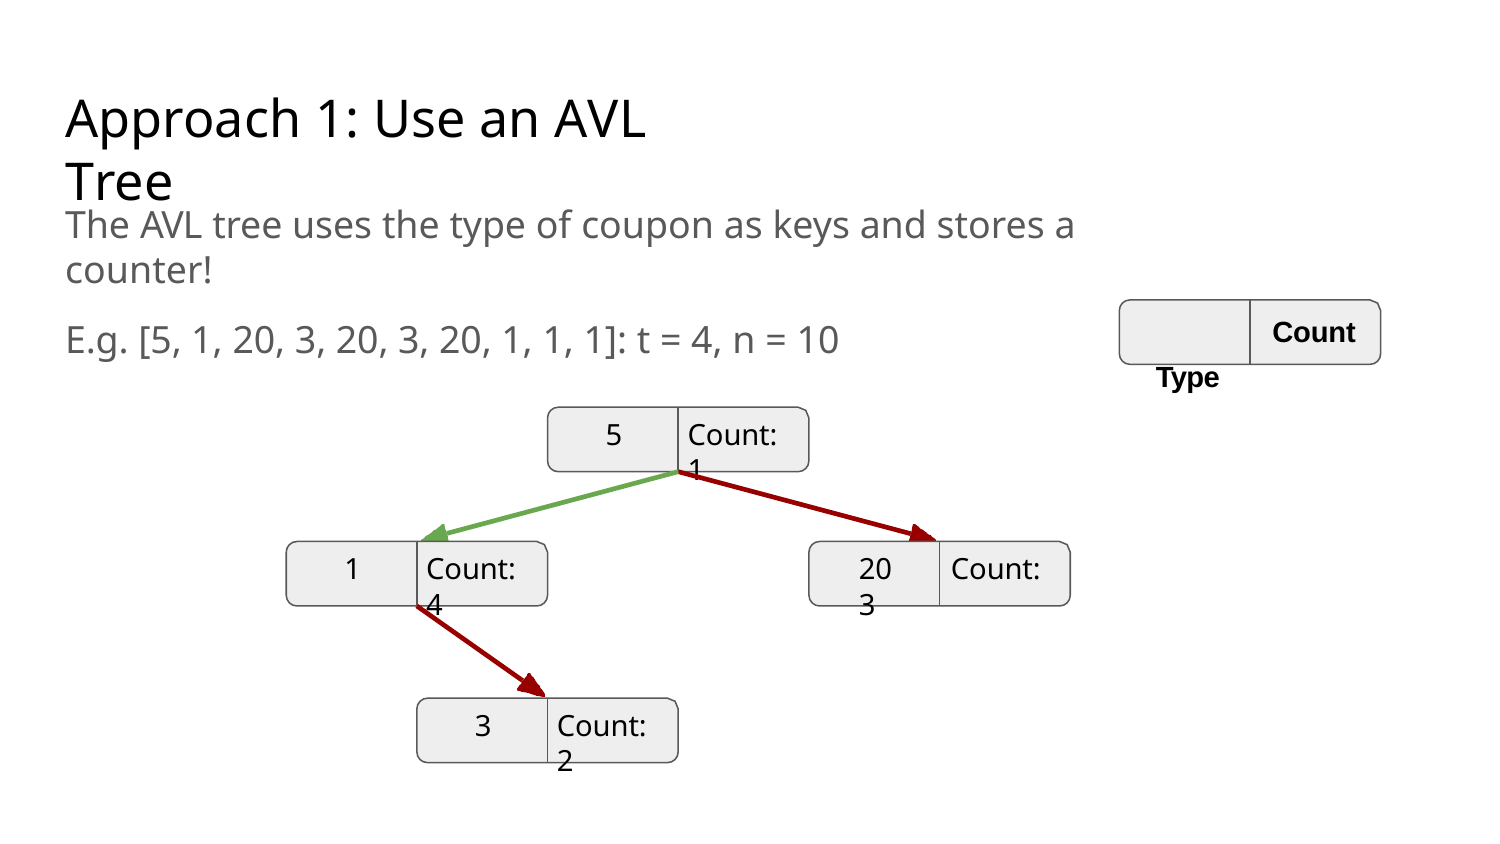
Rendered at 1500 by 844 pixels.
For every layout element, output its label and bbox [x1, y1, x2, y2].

text_box [285, 406, 1072, 778]
text_box [63, 199, 1382, 394]
title [63, 82, 755, 199]
